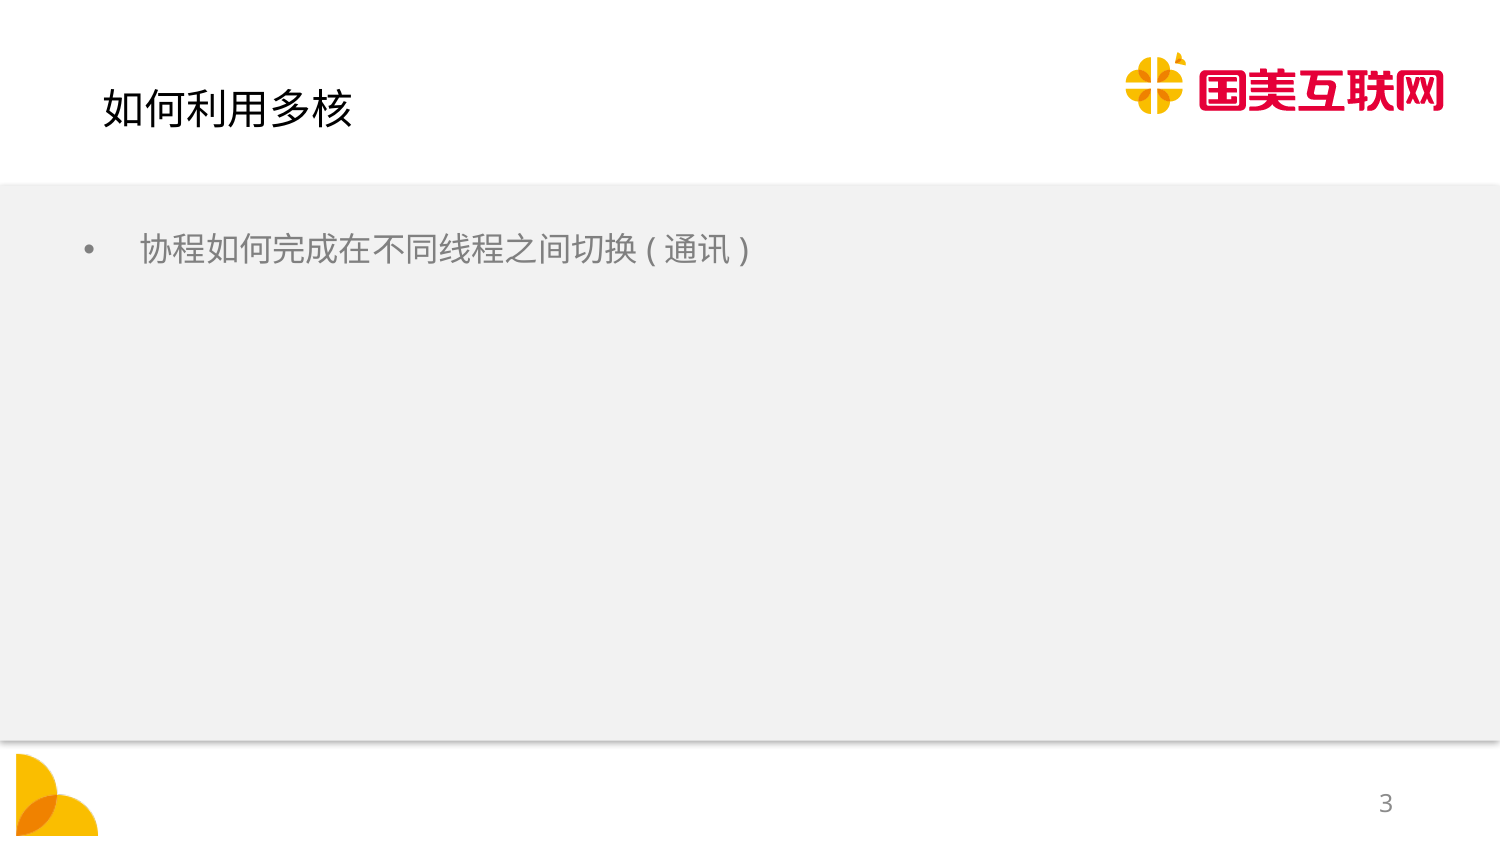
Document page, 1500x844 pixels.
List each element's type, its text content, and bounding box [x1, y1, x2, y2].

picture [1419, 43, 1465, 128]
picture [0, 740, 113, 836]
title 如何利用多核 [68, 37, 1419, 179]
text_box 2 [1364, 782, 1500, 827]
list 协程如何完成在不同线程之间切换(通讯) [68, 221, 1419, 694]
